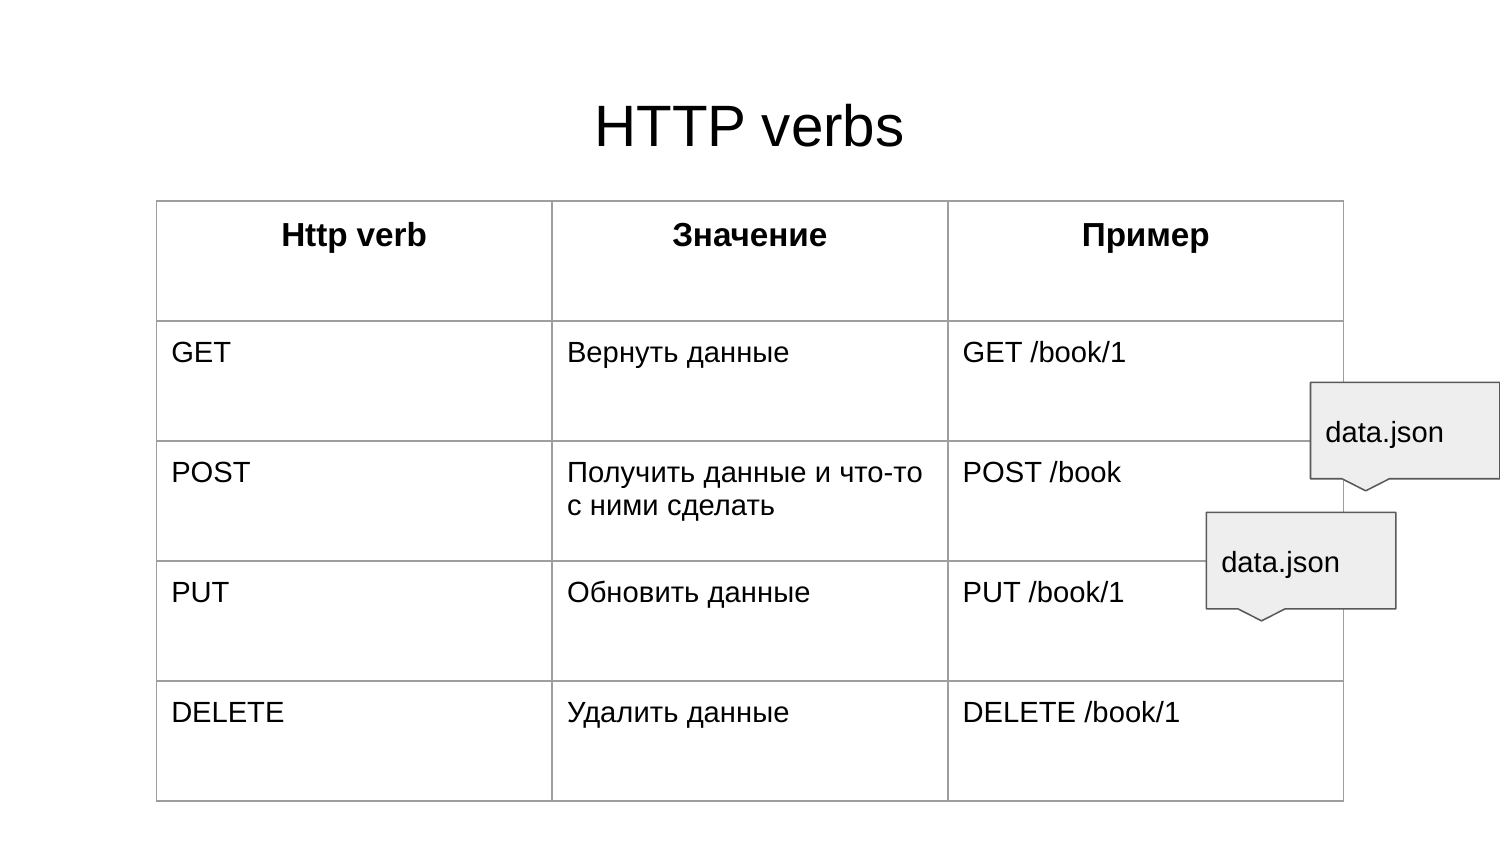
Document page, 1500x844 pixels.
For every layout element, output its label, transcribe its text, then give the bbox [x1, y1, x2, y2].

table_cell POST [157, 442, 551, 560]
table_cell Получить данные и что-то с ними сделать [553, 442, 947, 560]
table_header Http verb [157, 202, 551, 320]
table_cell GET /book/1 [949, 322, 1343, 440]
table_header Пример [949, 202, 1343, 320]
table_cell Обновить данные [553, 562, 947, 680]
table_cell PUT /book/1 [949, 562, 1343, 680]
table_cell POST /book [949, 442, 1343, 560]
text_box data.json [1310, 382, 1500, 491]
table_header Значение [553, 202, 947, 320]
table_cell PUT [157, 562, 551, 680]
table_cell Вернуть данные [553, 322, 947, 440]
text_box data.json [1206, 512, 1396, 621]
table_cell DELETE [157, 682, 551, 800]
table_cell DELETE /book/1 [949, 682, 1343, 800]
title HTTP verbs [51, 72, 1449, 167]
table_cell Удалить данные [553, 682, 947, 800]
table_cell GET [157, 322, 551, 440]
